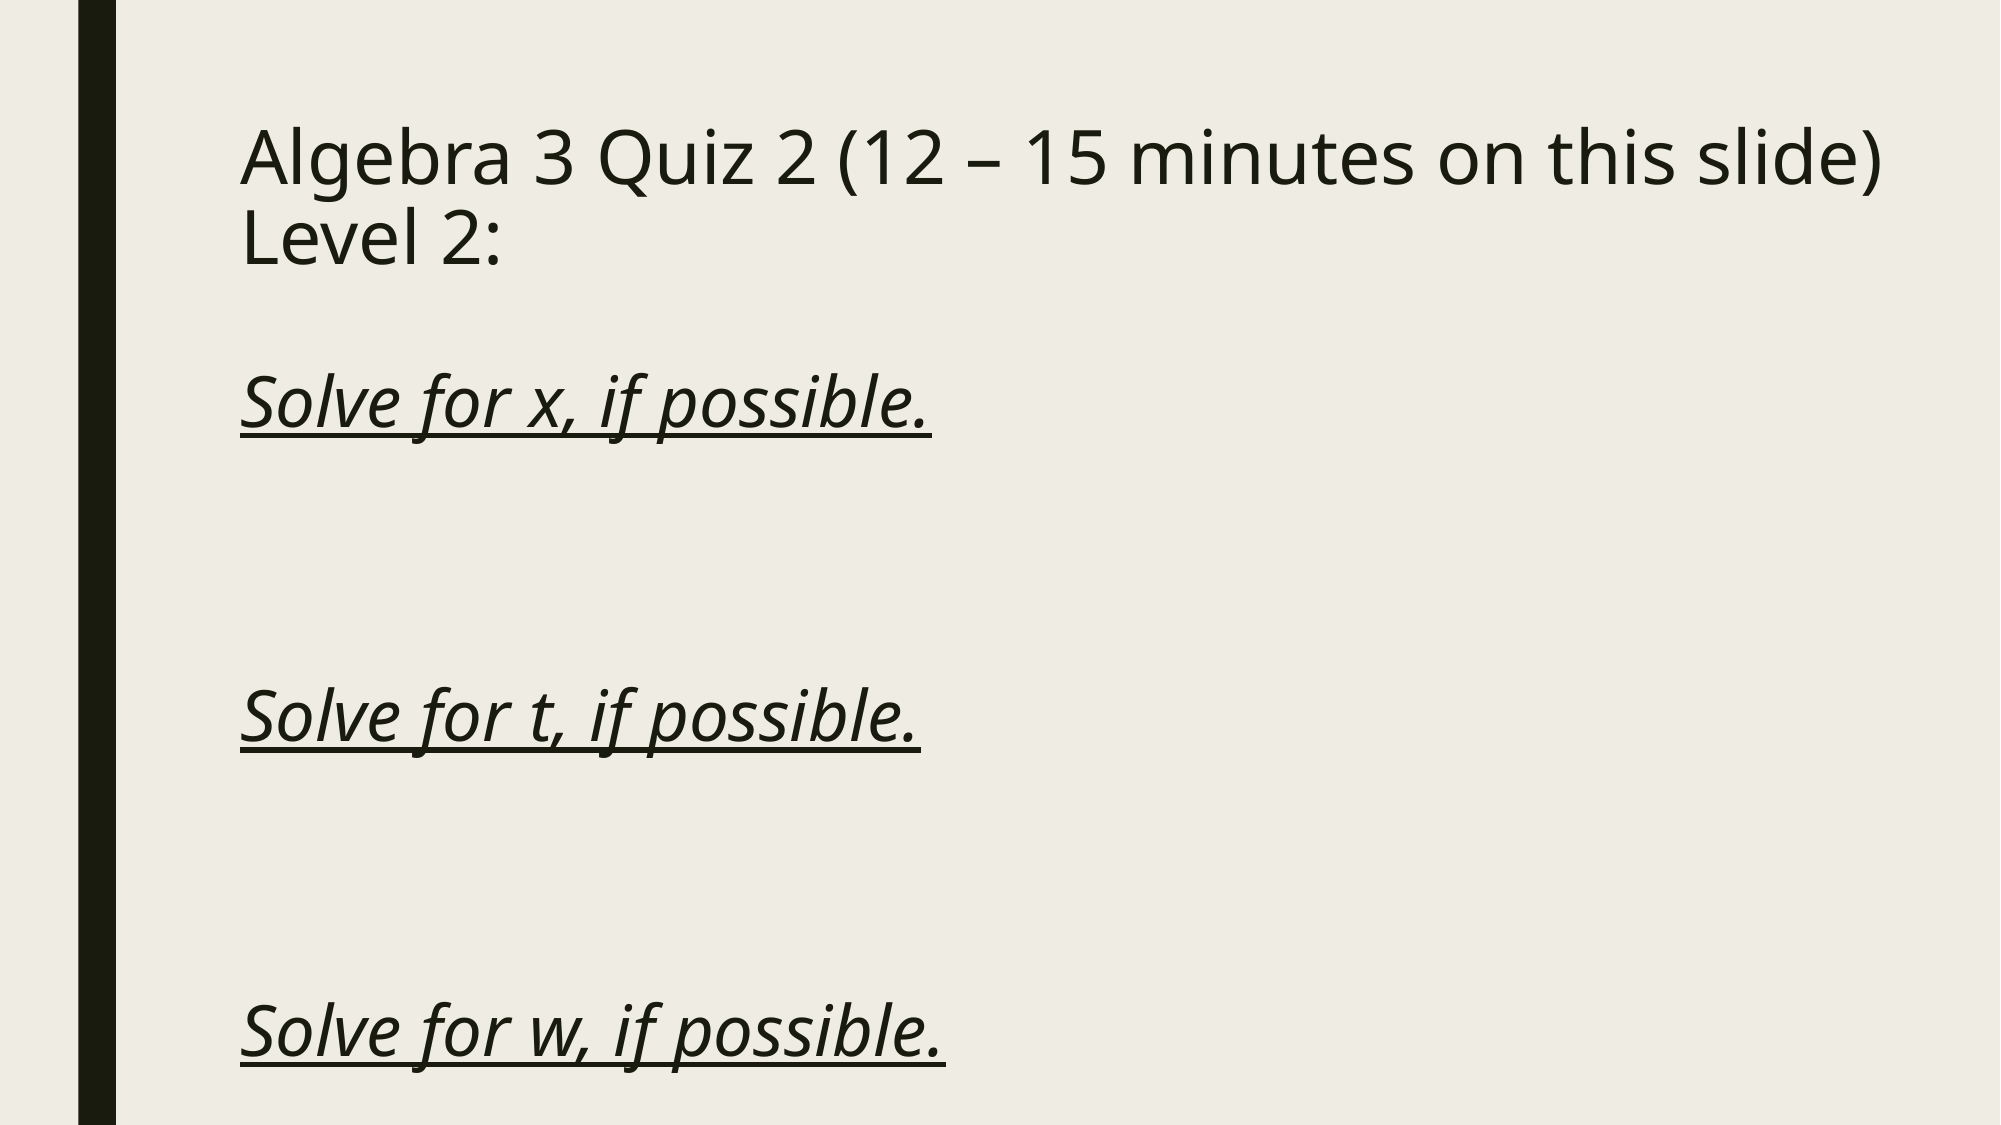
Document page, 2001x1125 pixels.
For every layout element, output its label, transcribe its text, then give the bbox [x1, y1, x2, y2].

title Algebra 3 Quiz 2 (12 – 15 minutes on this slide) Level 2: [225, 112, 1965, 357]
